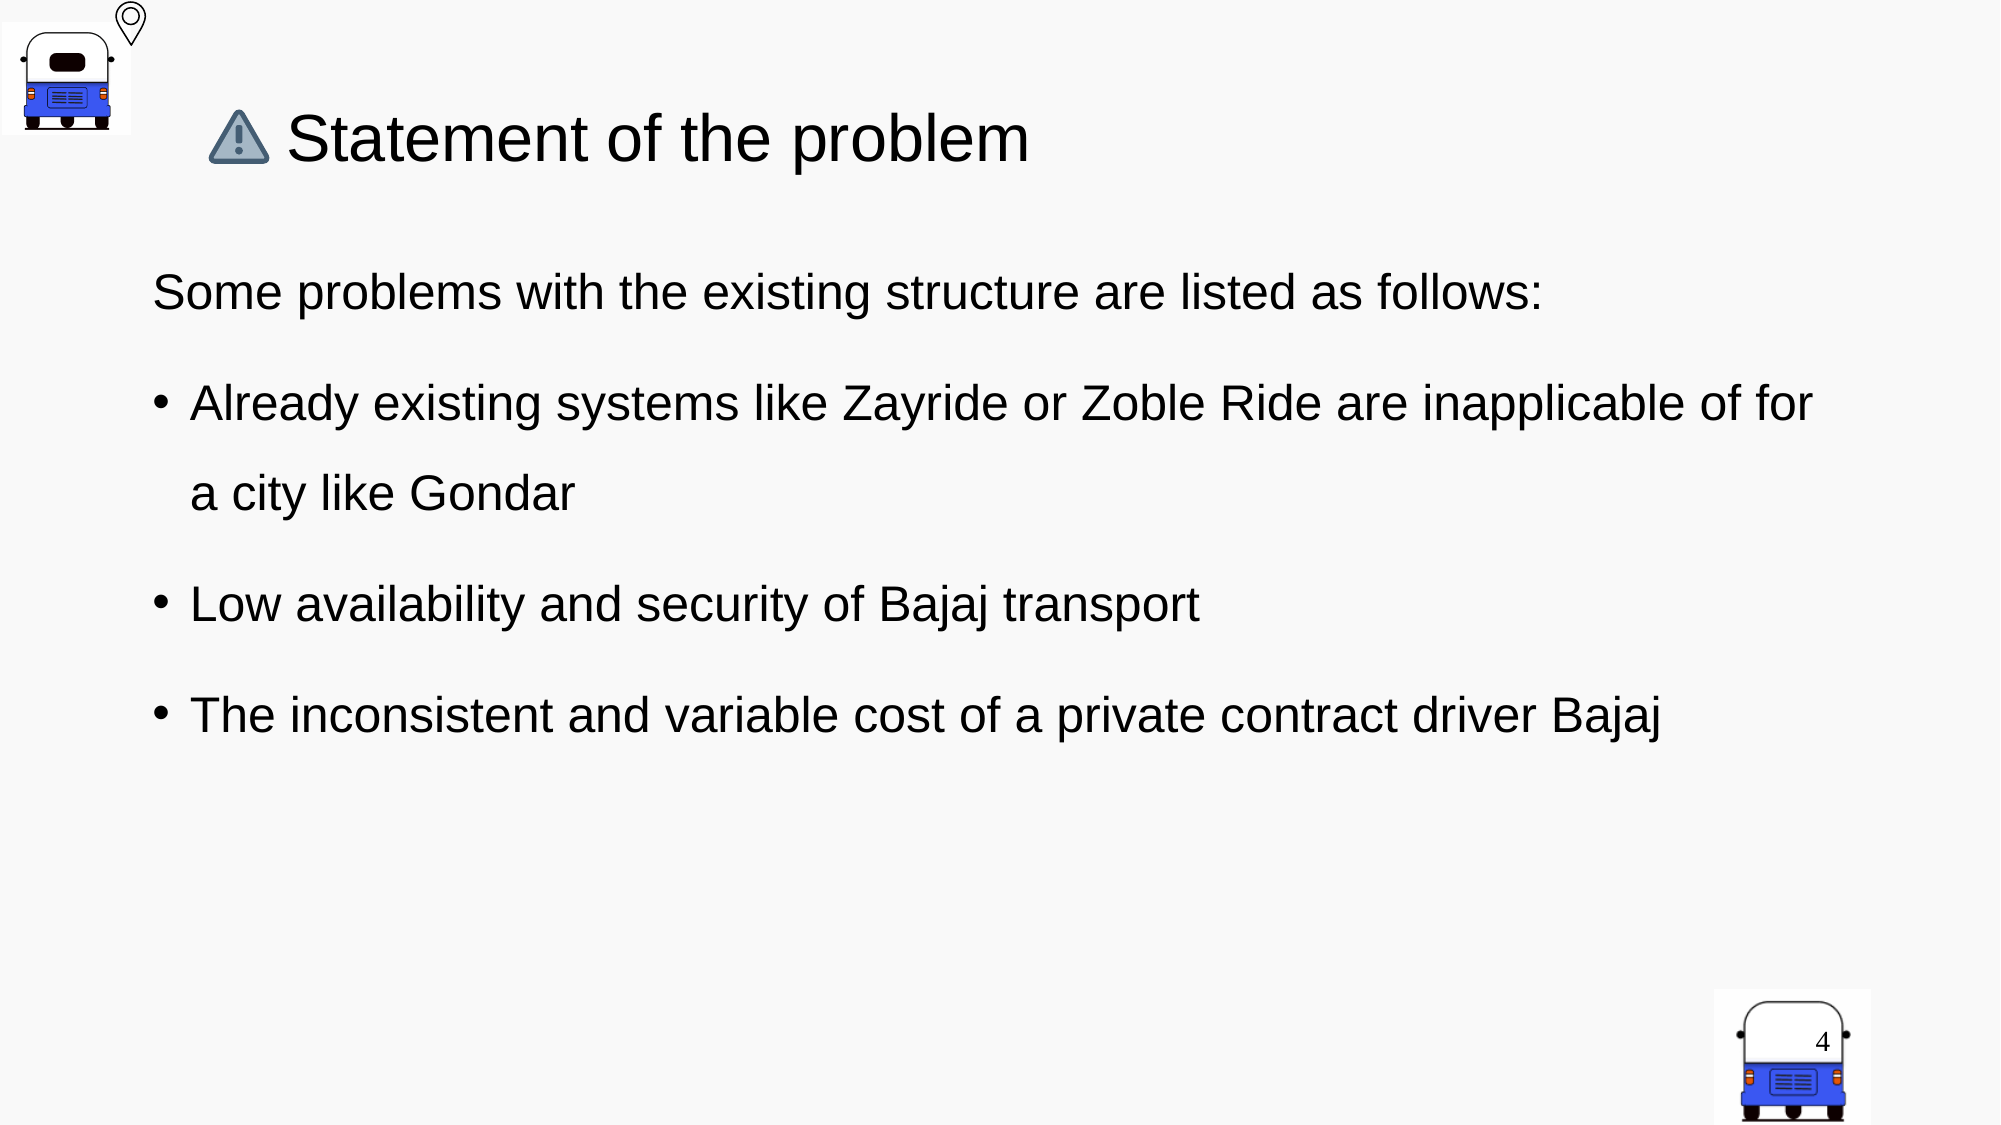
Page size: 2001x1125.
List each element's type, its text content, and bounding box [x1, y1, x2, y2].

picture [119, 22, 131, 41]
picture [1714, 989, 1871, 1125]
slide_number 4 [1752, 1002, 1846, 1077]
picture [1, 22, 131, 135]
title Statement of the problem [270, 57, 1863, 223]
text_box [207, 109, 271, 164]
list Some problems with the existing structure are listed as follows: Already existing systems like Zayride or Zoble Ride are inapplicable of for a city like Gondar Low availability and security of Bajaj transport The inconsistent and variable cost of a private contract driver Bajaj [137, 258, 1863, 1016]
